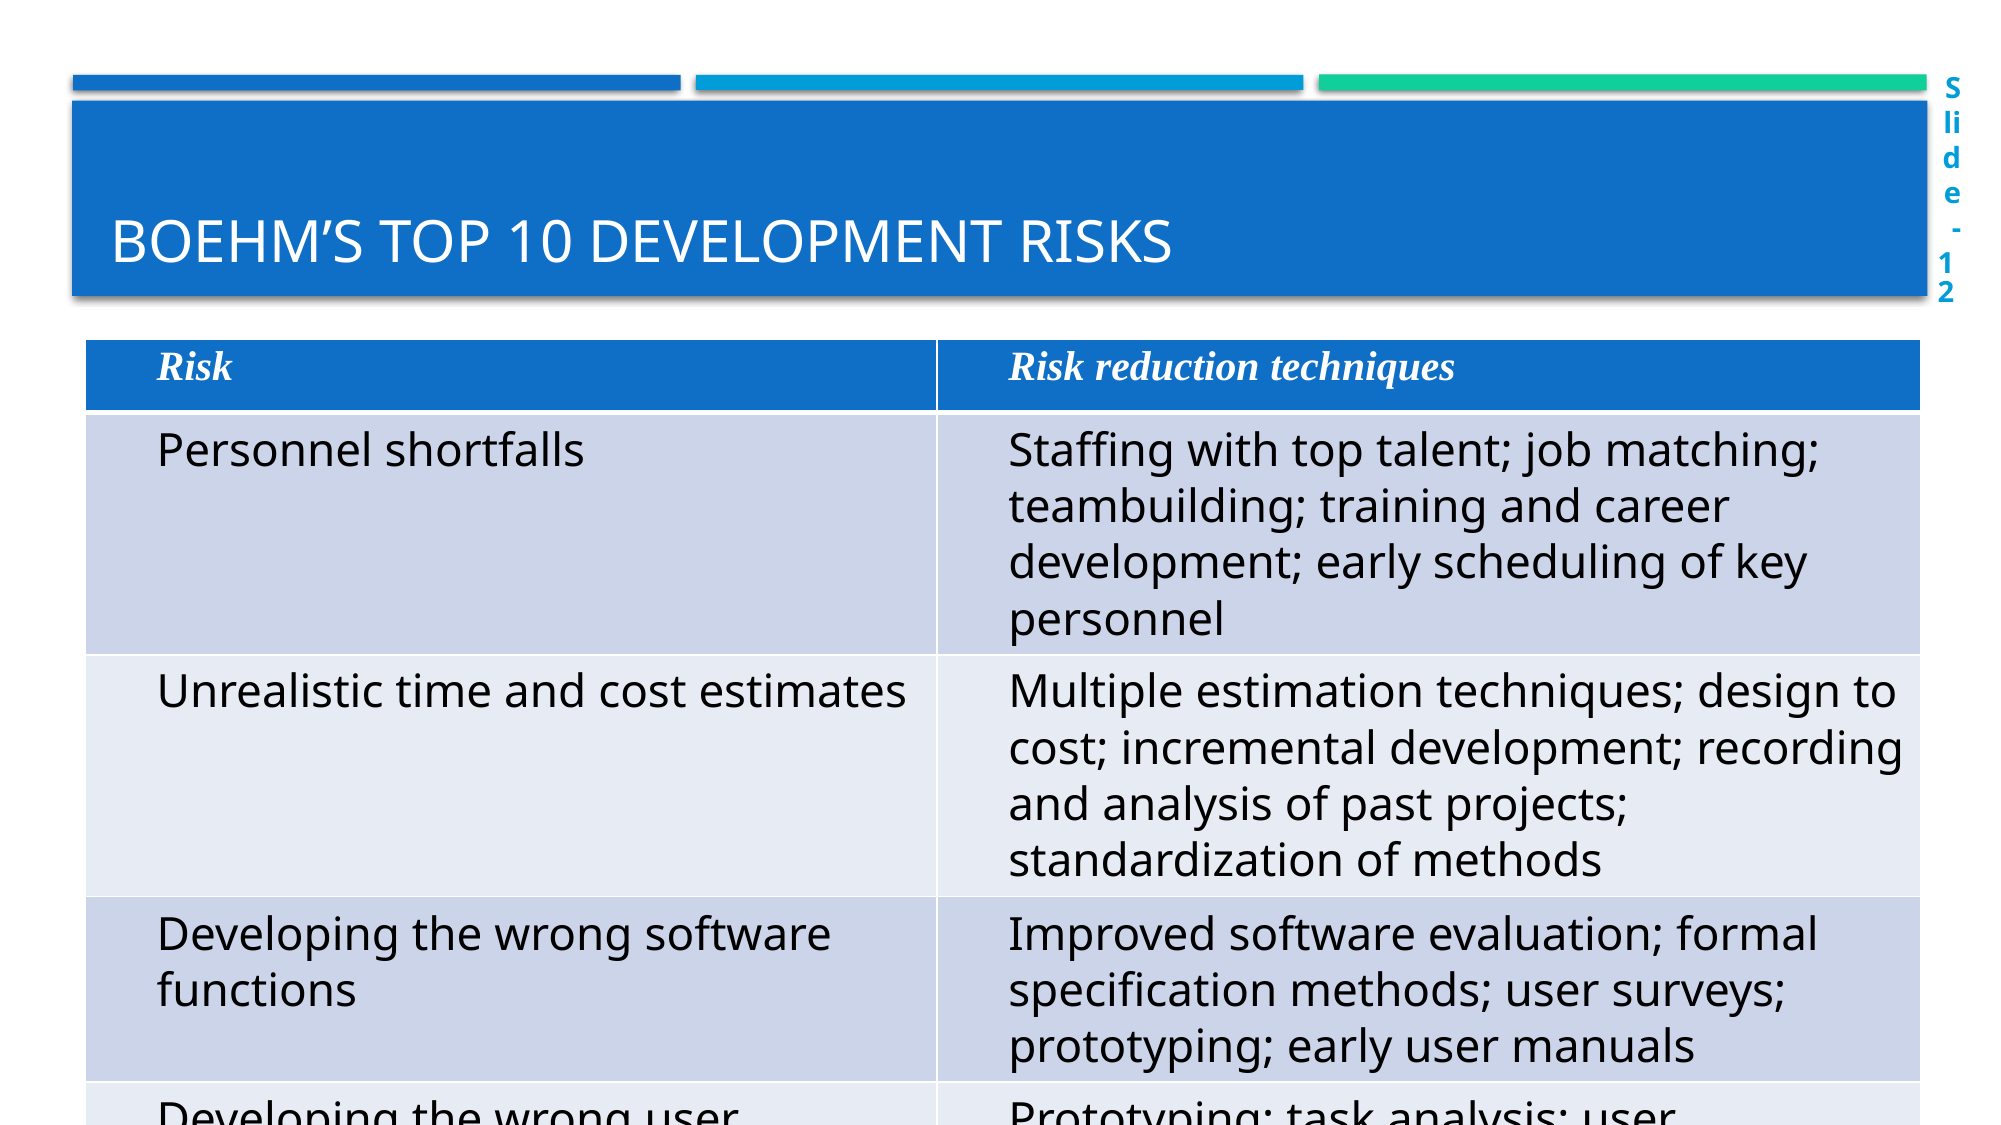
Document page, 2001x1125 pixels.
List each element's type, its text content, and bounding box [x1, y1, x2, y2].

table_cell Staffing with top talent; job matching; teambuilding; training and career development; early scheduling of key personnel [938, 415, 1920, 654]
table_header Risk [86, 340, 936, 410]
table_cell Personnel shortfalls [86, 415, 936, 654]
table_cell Multiple estimation techniques; design to cost; incremental development; recording and analysis of past projects; standardization of methods [938, 656, 1920, 896]
table_cell Unrealistic time and cost estimates [86, 656, 936, 896]
table_header Risk reduction techniques [938, 340, 1920, 410]
table_cell Improved software evaluation; formal specification methods; user surveys; prototyping; early user manuals [938, 897, 1920, 1081]
title Boehm’s top 10 development risks [95, 115, 1905, 282]
table_cell Developing the wrong software functions [86, 897, 936, 1081]
table_cell Prototyping; task analysis; user involvement [938, 1083, 1920, 1125]
slide_number Slide-12 [1930, 99, 1969, 255]
table_cell Developing the wrong user interface [86, 1083, 936, 1125]
